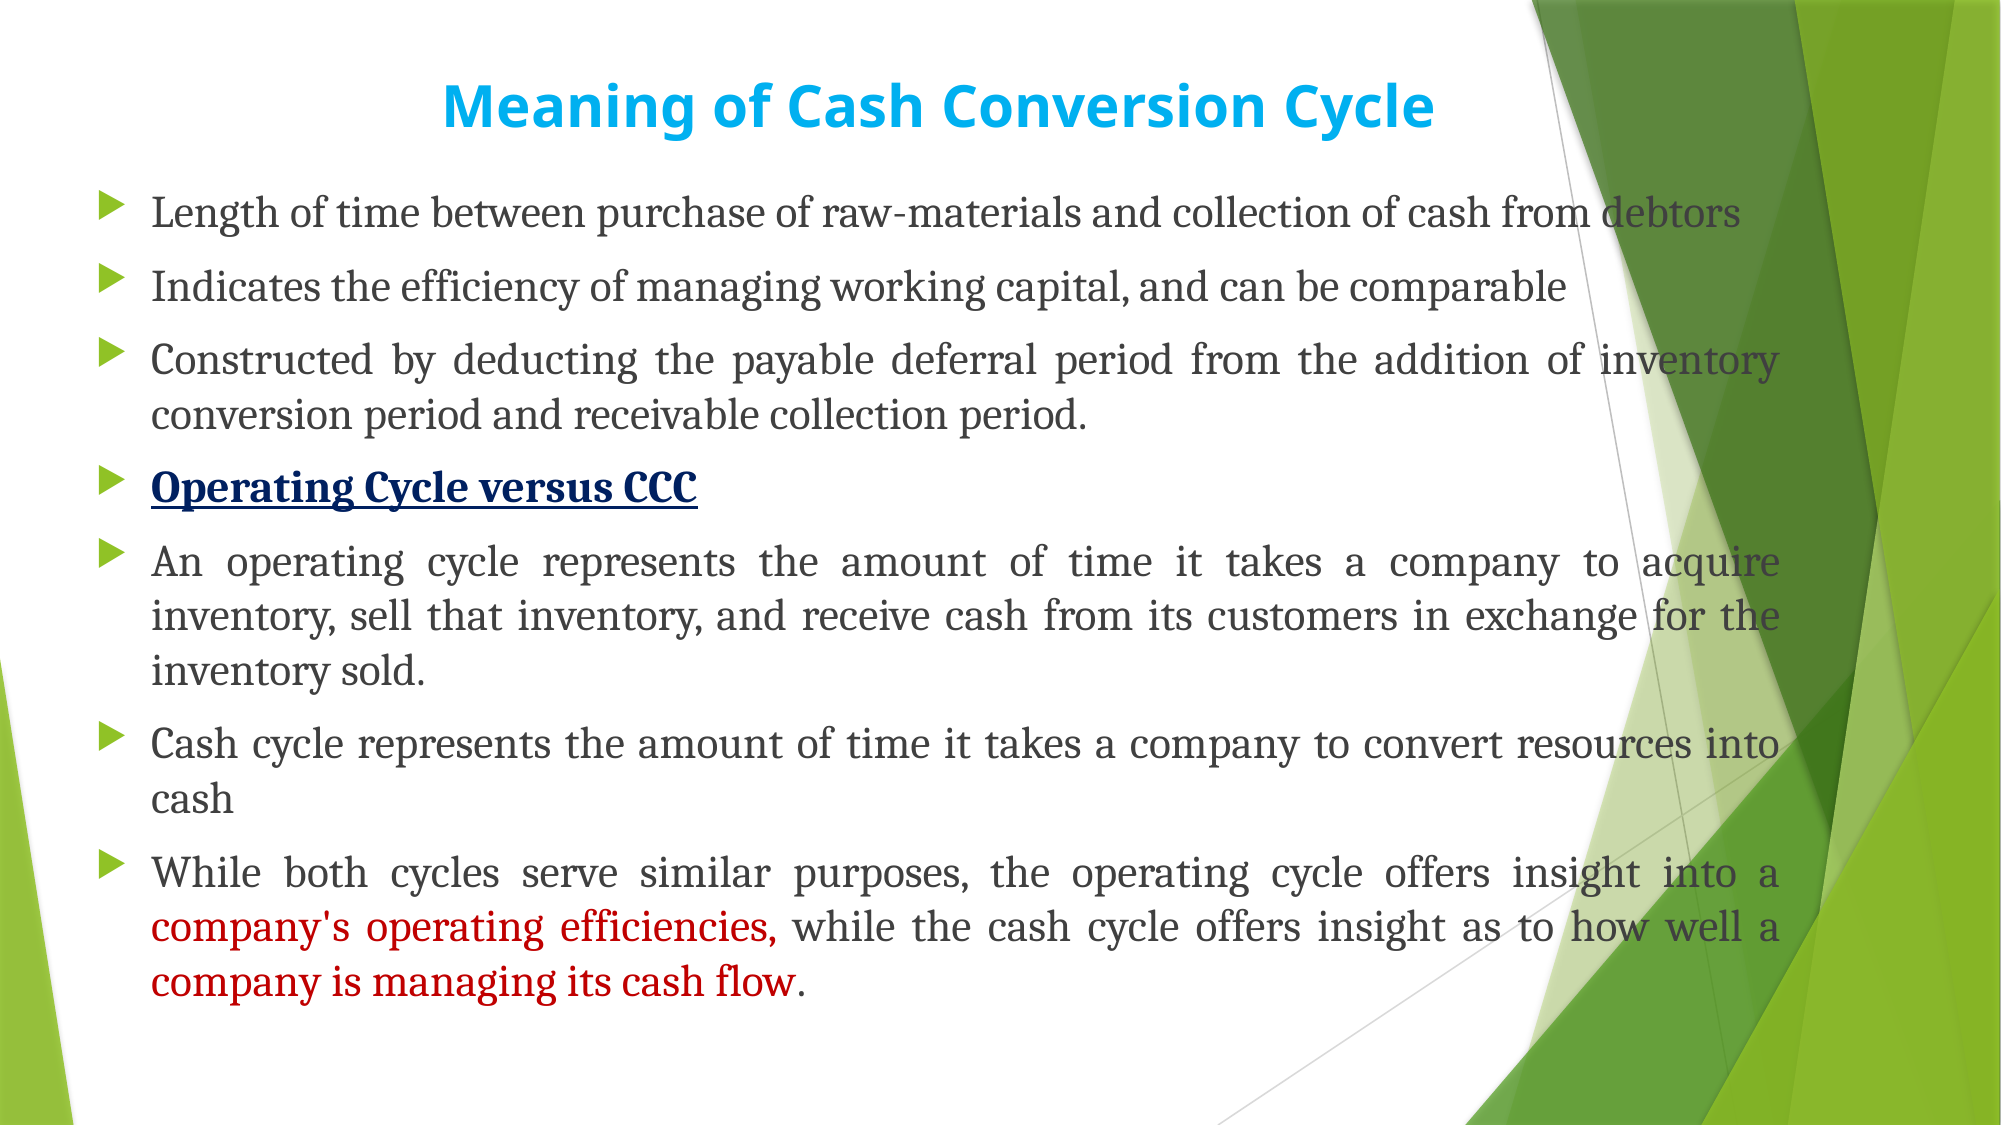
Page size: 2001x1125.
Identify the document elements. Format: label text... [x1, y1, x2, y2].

title Meaning of Cash Conversion Cycle [143, 47, 1734, 162]
list Length of time between purchase of raw-materials and collection of cash from debtors Indicates the efficiency of managing working capital, and can be comparable Constructed by deducting the payable deferral period from the addition of inventory conversion period and receivable collection period. Operating Cycle versus CCC An operating cycle represents the amount of time it takes a company to acquire inventory, sell that inventory, and receive cash from its customers in exchange for the inventory sold. Cash cycle represents the amount of time it takes a company to convert resources into cash While both cycles serve similar purposes, the operating cycle offers insight into a company's operating efficiencies, while the cash cycle offers insight as to how well a company is managing its cash flow. [80, 174, 1797, 1014]
